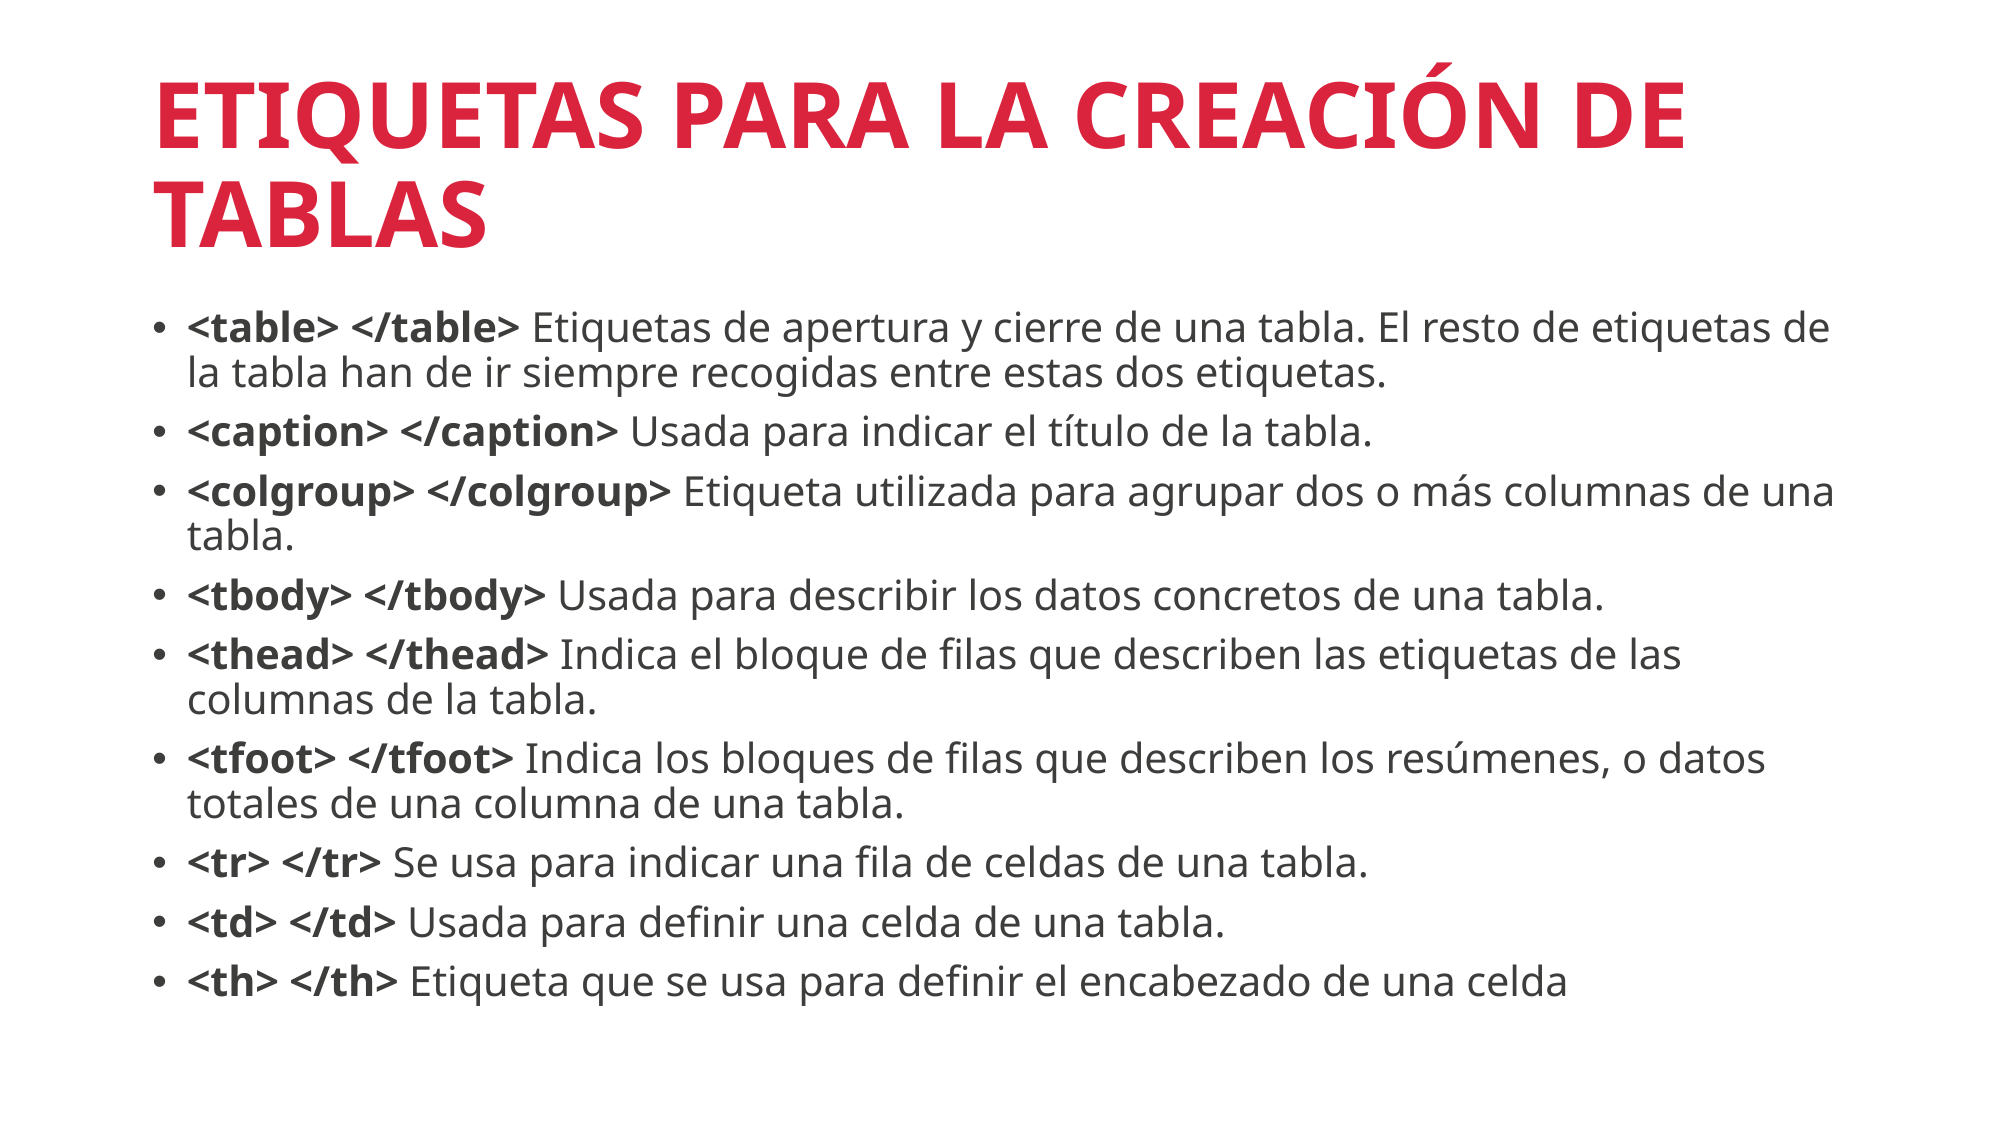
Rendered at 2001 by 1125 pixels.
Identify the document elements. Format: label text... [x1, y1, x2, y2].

title ETIQUETAS PARA LA CREACIÓN DE TABLAS [137, 59, 1863, 278]
list <table> </table> Etiquetas de apertura y cierre de una tabla. El resto de etiquetas de la tabla han de ir siempre recogidas entre estas dos etiquetas. <caption> </caption> Usada para indicar el título de la tabla. <colgroup> </colgroup> Etiqueta utilizada para agrupar dos o más columnas de una tabla. <tbody> </tbody> Usada para describir los datos concretos de una tabla. <thead> </thead> Indica el bloque de filas que describen las etiquetas de las columnas de la tabla. <tfoot> </tfoot> Indica los bloques de filas que describen los resúmenes, o datos totales de una columna de una tabla. <tr> </tr> Se usa para indicar una fila de celdas de una tabla. <td> </td> Usada para definir una celda de una tabla. <th> </th> Etiqueta que se usa para definir el encabezado de una celda [137, 299, 1863, 1014]
